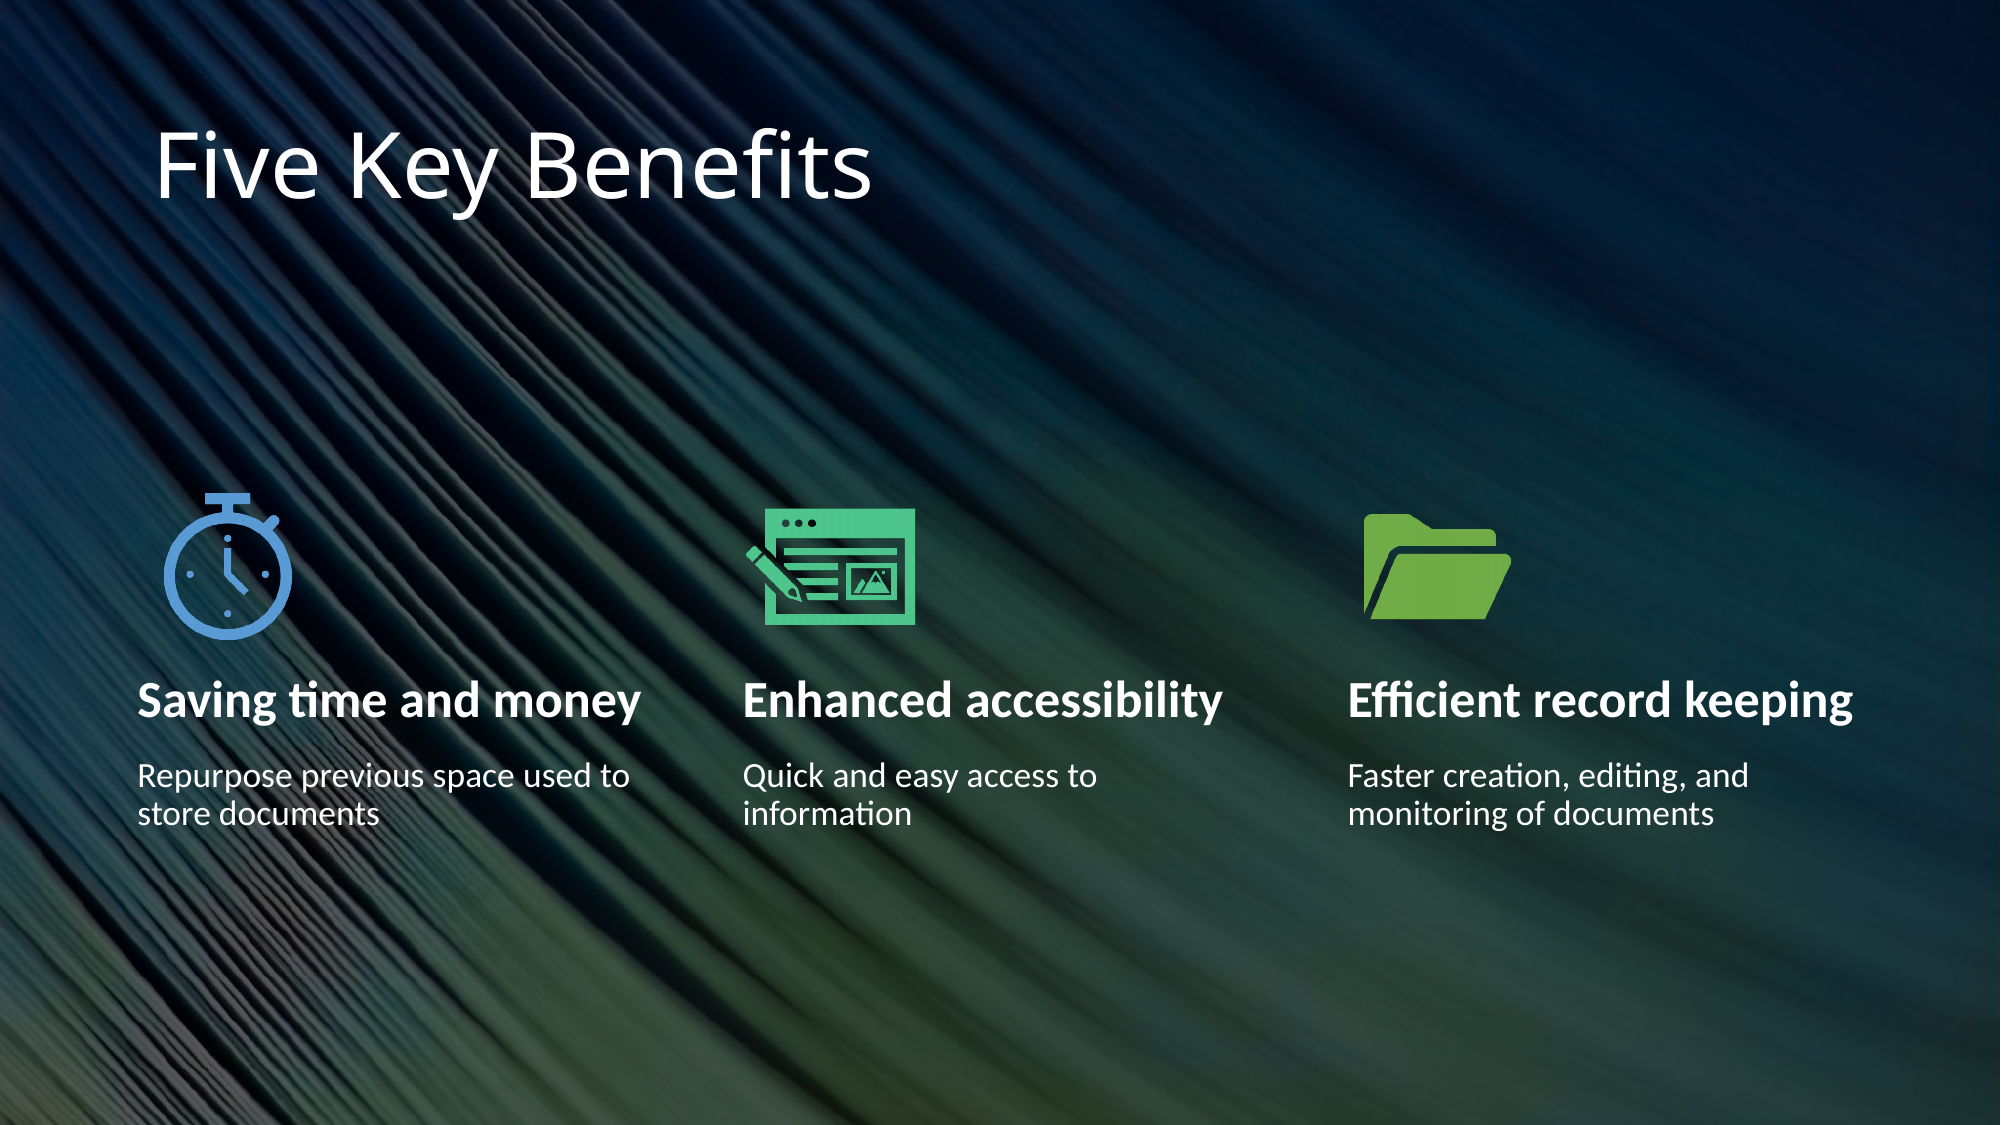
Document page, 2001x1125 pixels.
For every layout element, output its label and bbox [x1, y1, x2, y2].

picture [0, 0, 2000, 1125]
list [137, 299, 1863, 1014]
